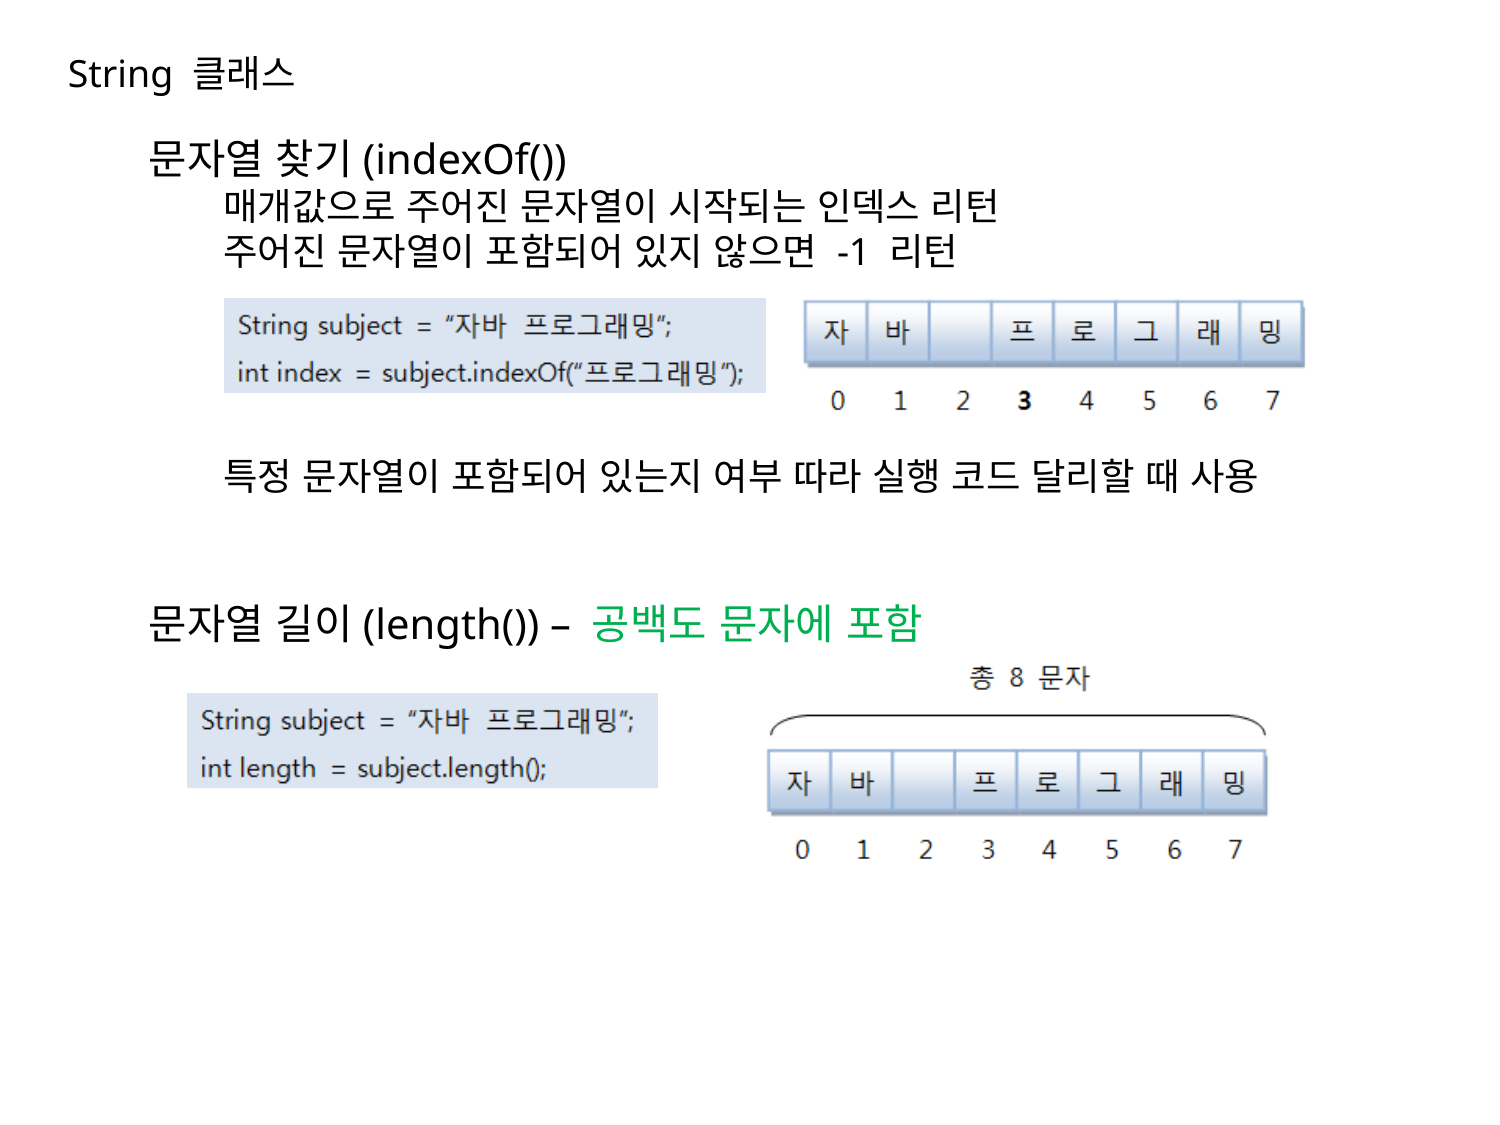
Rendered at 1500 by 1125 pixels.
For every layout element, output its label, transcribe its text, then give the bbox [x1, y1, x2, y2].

picture [186, 693, 658, 790]
picture [761, 656, 1278, 870]
picture [798, 298, 1314, 419]
text_box String 클래스 [53, 42, 644, 103]
text_box 문자열 찾기(indexOf()) 매개값으로 주어진 문자열이 시작되는 인덱스 리턴 주어진 문자열이 포함되어 있지 않으면 -1 리턴 특정 문자열이 포함되어 있는지 여부 따라 실행 코드 달리할 때 사용 문자열 길이(length()) – 공백도 문자에 포함 [58, 125, 1483, 751]
picture [224, 298, 766, 393]
